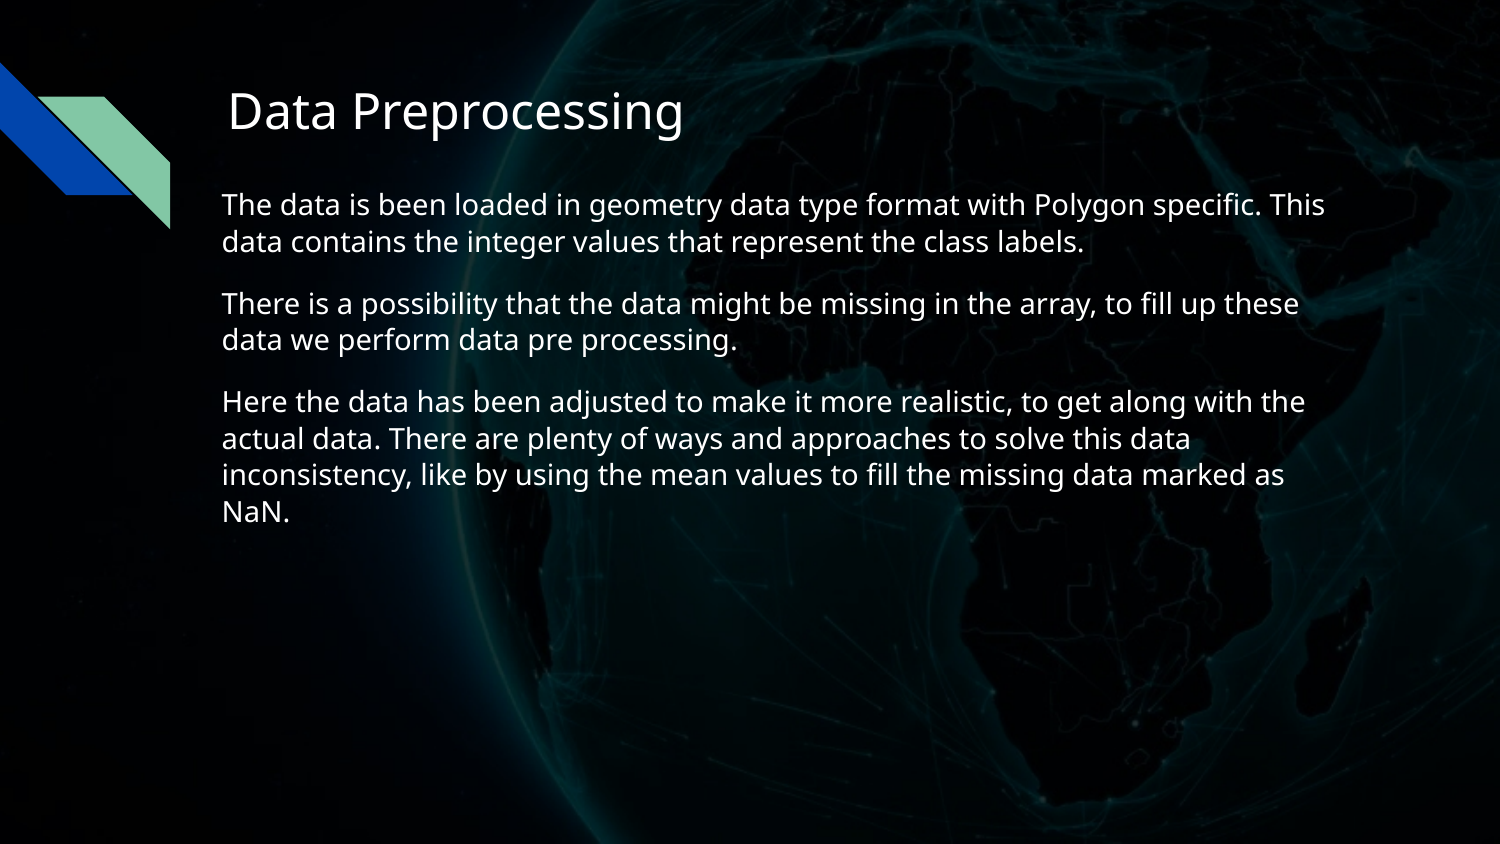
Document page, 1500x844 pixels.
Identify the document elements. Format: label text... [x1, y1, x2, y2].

list The data is been loaded in geometry data type format with Polygon specific. This data contains the integer values that represent the class labels. There is a possibility that the data might be missing in the array, to fill up these data we perform data pre processing. Here the data has been adjusted to make it more realistic, to get along with the actual data. There are plenty of ways and approaches to solve this data inconsistency, like by using the mean values to fill the missing data marked as NaN. [206, 169, 1362, 693]
title Data Preprocessing [212, 64, 1368, 215]
picture [0, 0, 1500, 844]
